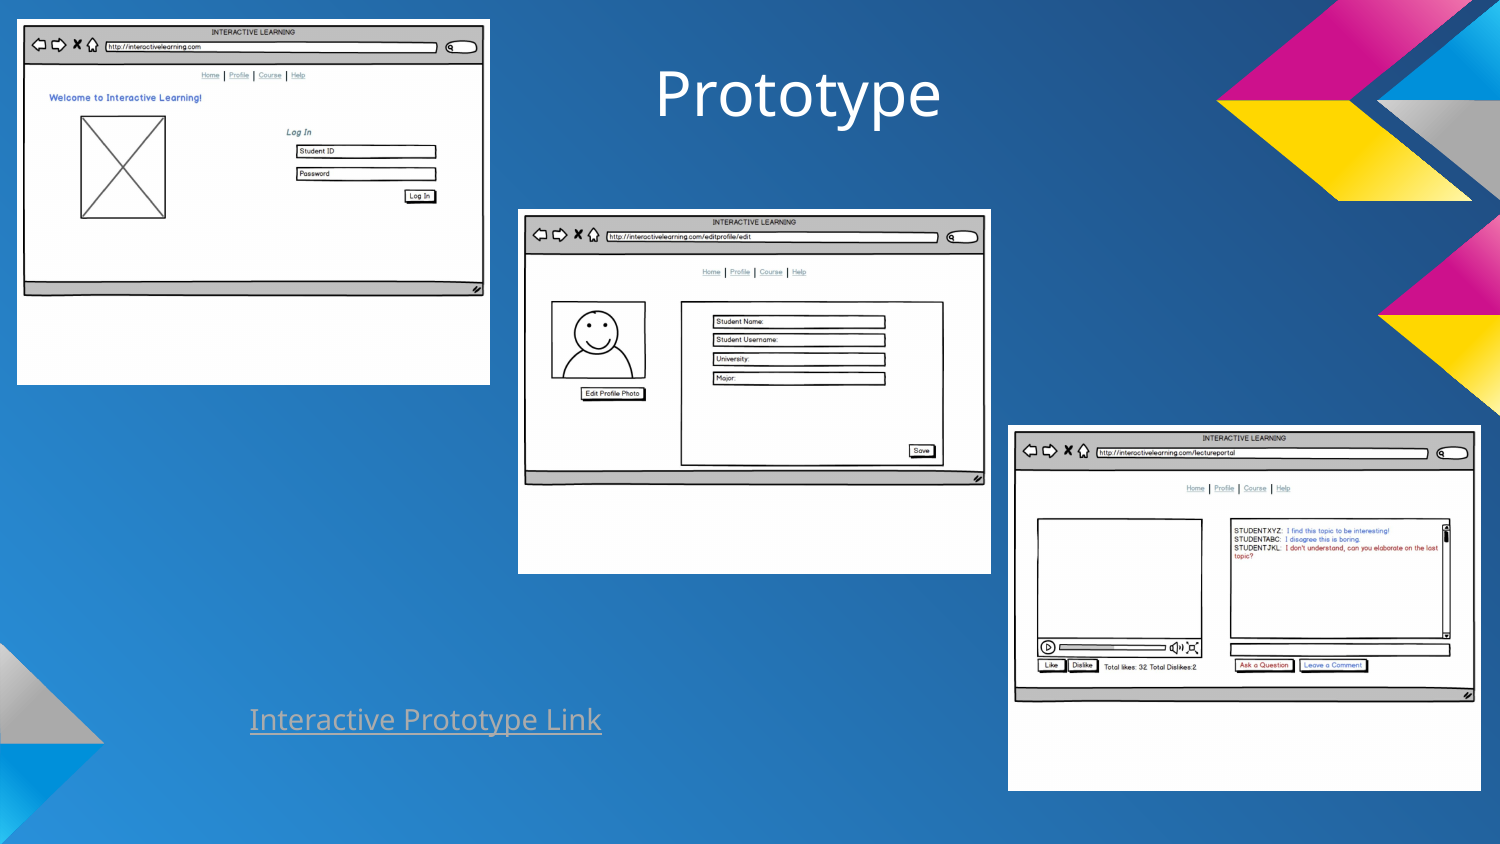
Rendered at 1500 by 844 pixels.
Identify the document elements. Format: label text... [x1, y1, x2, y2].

picture [1007, 425, 1481, 791]
text_box Interactive Prototype Link [234, 686, 908, 781]
picture [518, 208, 991, 574]
picture [17, 19, 490, 385]
title Prototype [640, 34, 1324, 144]
